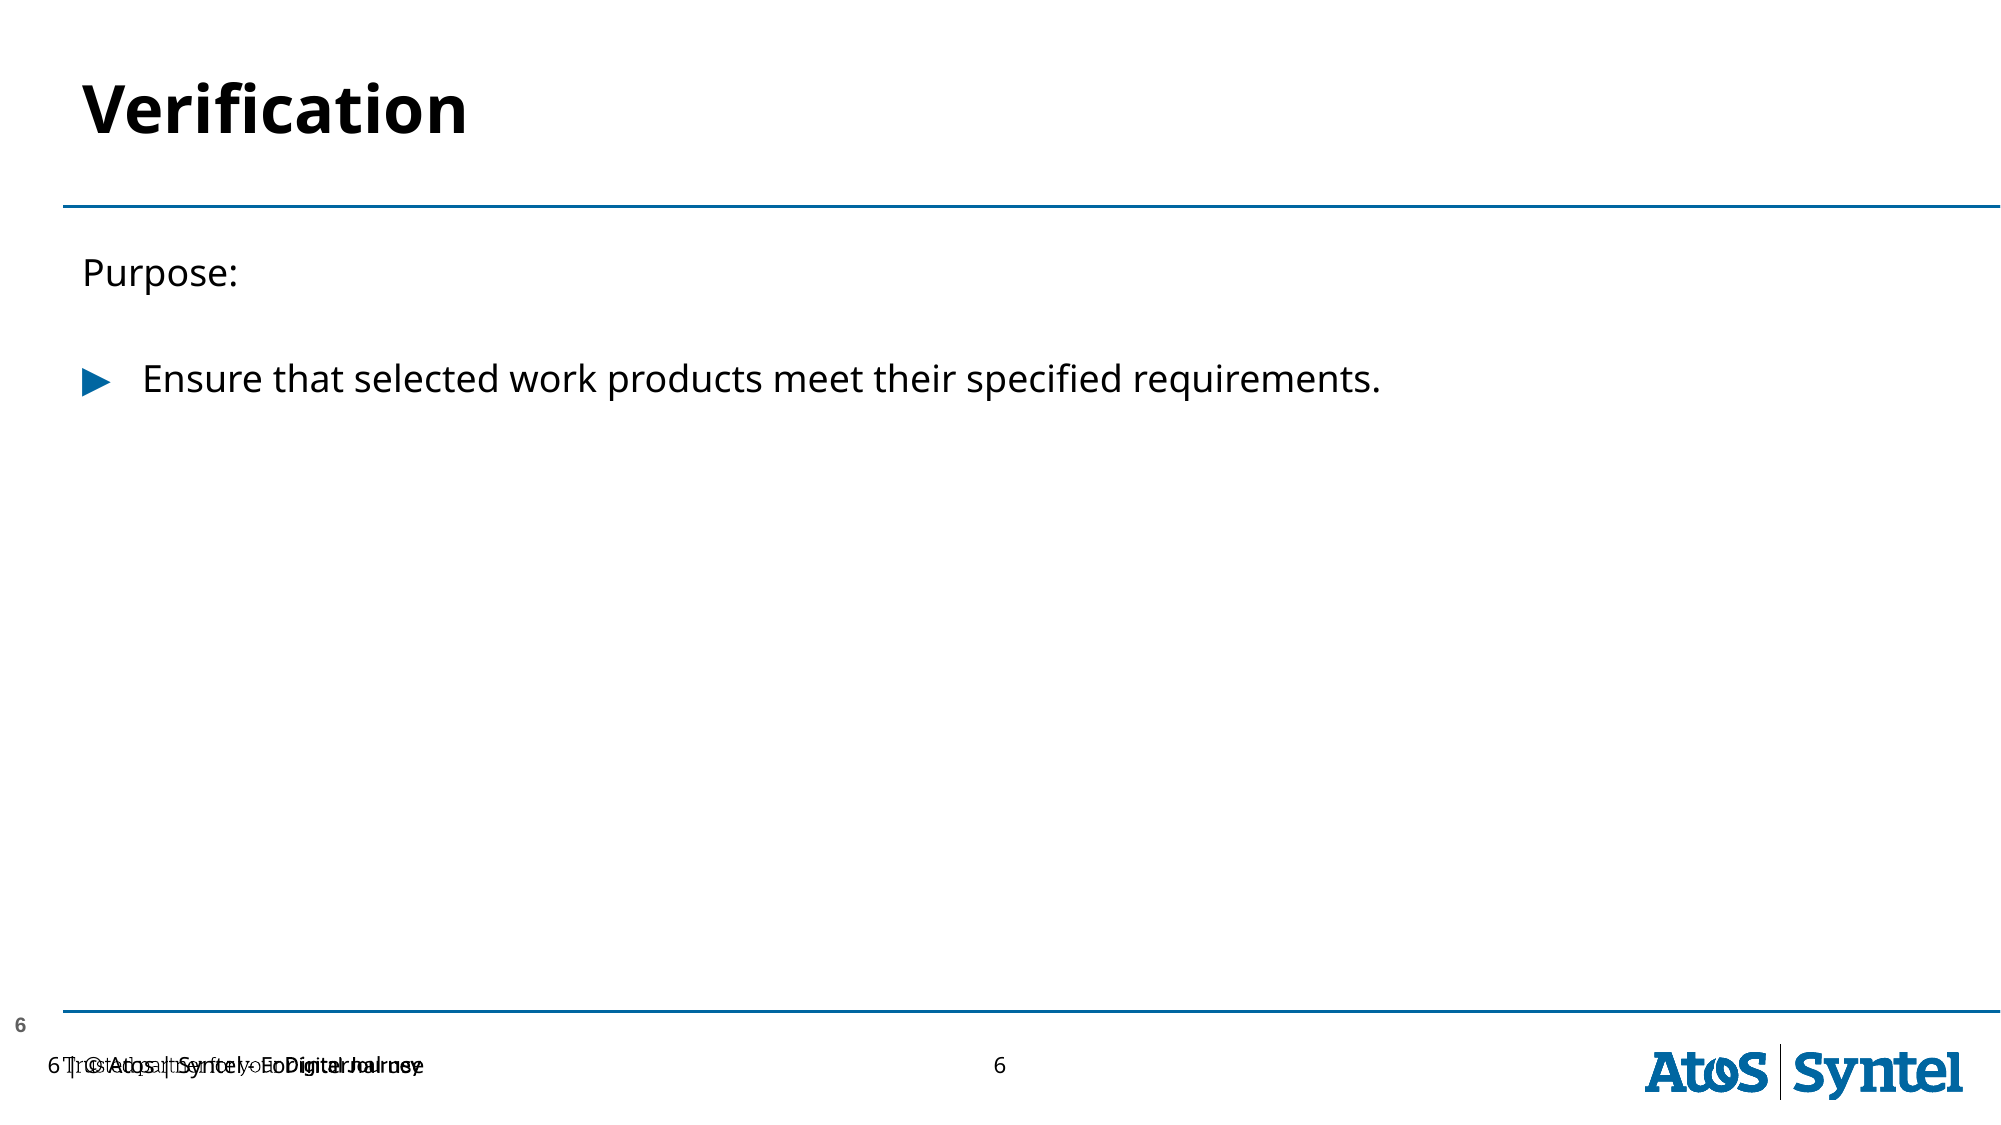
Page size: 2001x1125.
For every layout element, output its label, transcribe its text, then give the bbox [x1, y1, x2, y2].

list Purpose: Ensure that selected work products meet their specified requirements. [82, 248, 1915, 768]
title Verification [82, 59, 768, 159]
slide_number 6 [0, 1004, 164, 1048]
